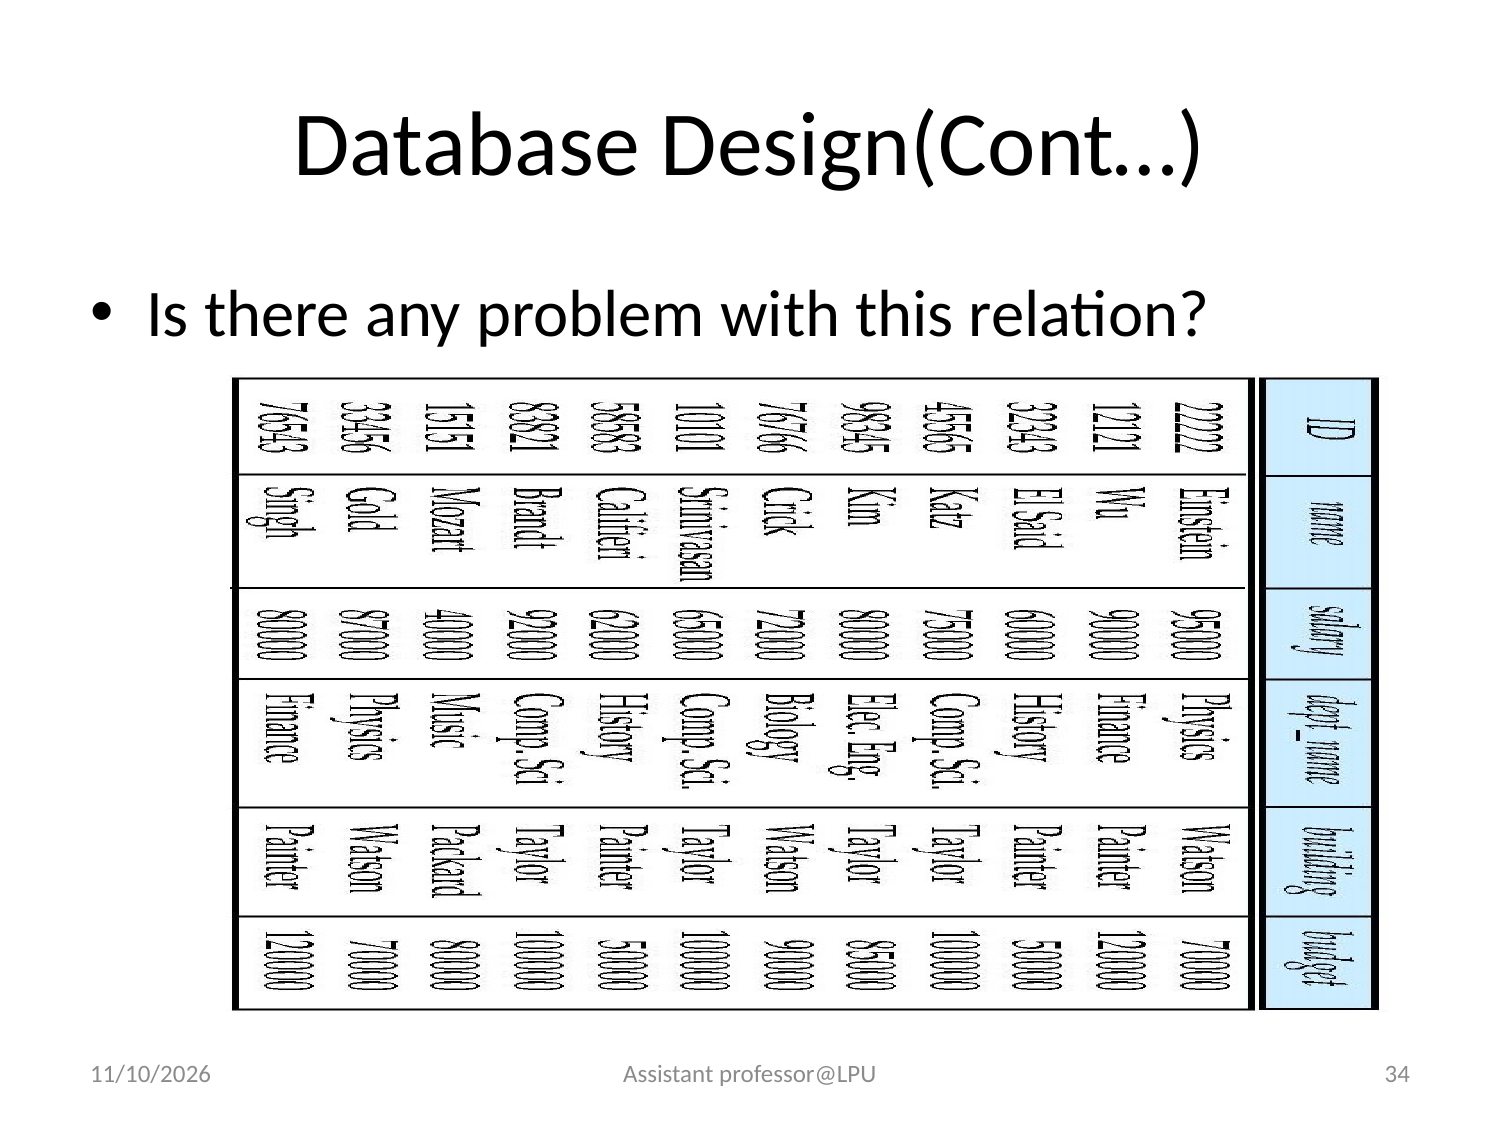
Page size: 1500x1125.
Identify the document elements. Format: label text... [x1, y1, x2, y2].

title Database Design(Cont…) [75, 45, 1425, 233]
footer Assistant professor@LPU [512, 1042, 988, 1103]
slide_number 34 [1074, 1042, 1425, 1103]
text_box [225, 375, 1388, 1013]
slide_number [75, 1042, 425, 1103]
list Is there any problem with this relation? [75, 262, 1425, 1005]
